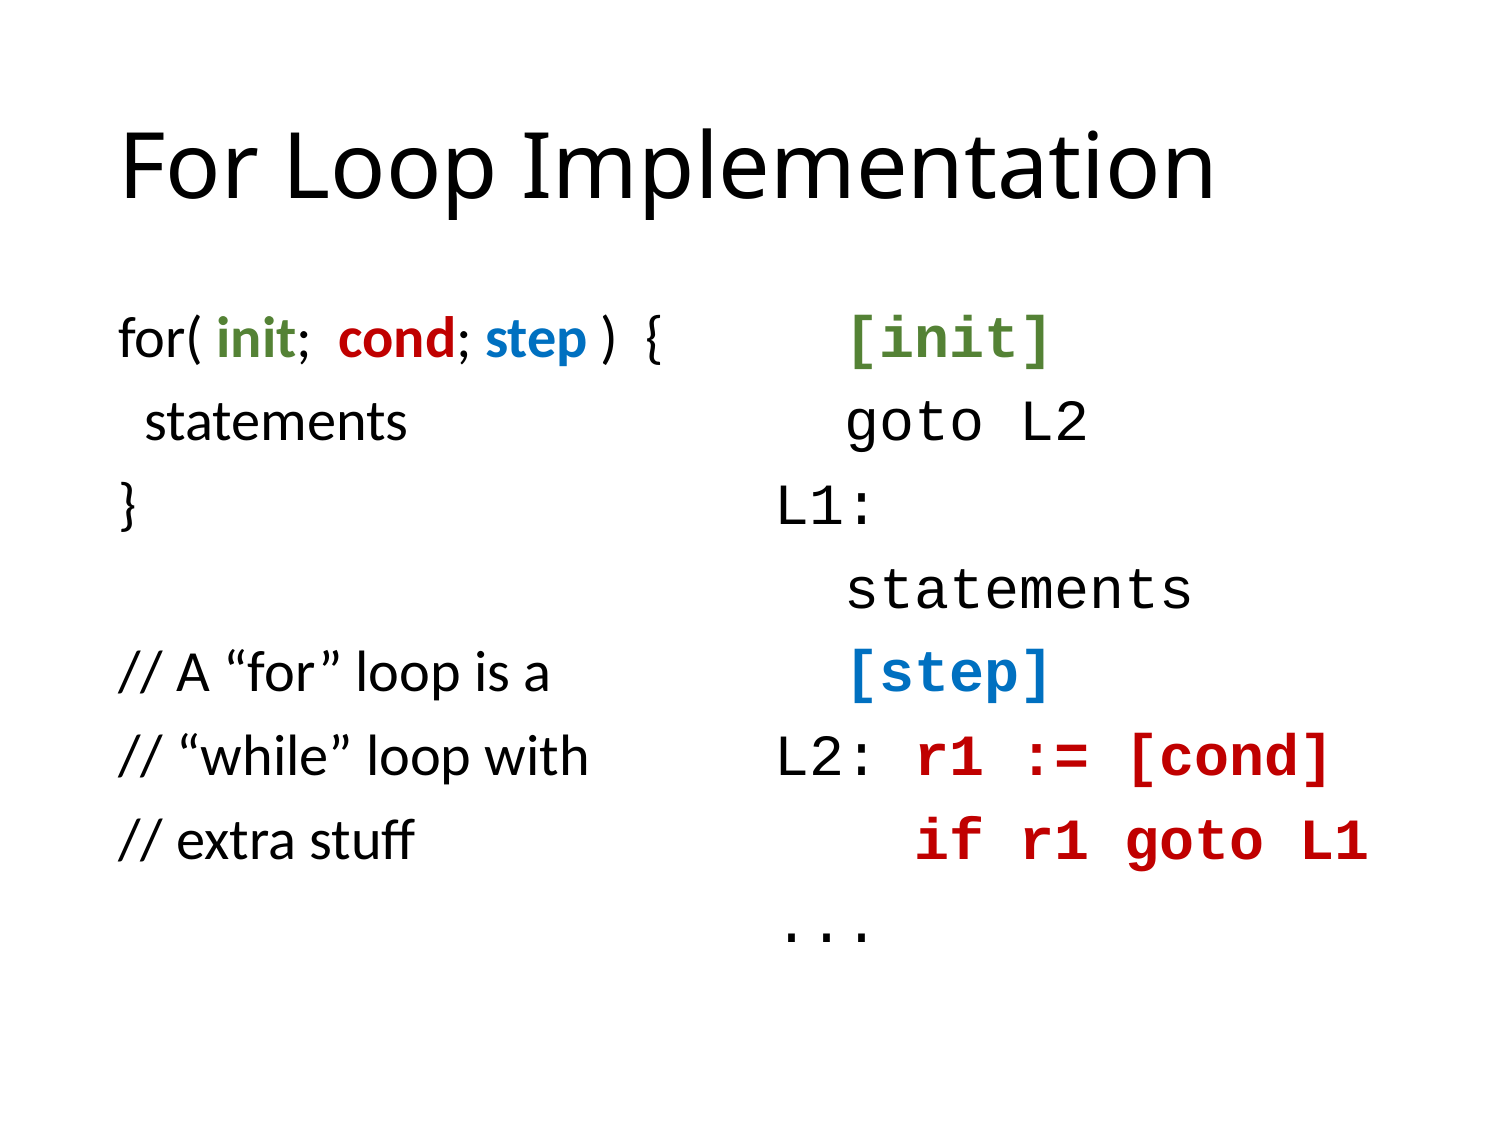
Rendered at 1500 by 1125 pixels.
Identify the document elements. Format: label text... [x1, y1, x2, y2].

list [init] goto L2 L1: statements [step] L2: r1 := [cond] if r1 goto L1 ... [759, 299, 1397, 1014]
list for( init; cond; step ) { statements } // A “for” loop is a // “while” loop with // extra stuff [103, 299, 741, 1014]
title For Loop Implementation [103, 59, 1397, 278]
